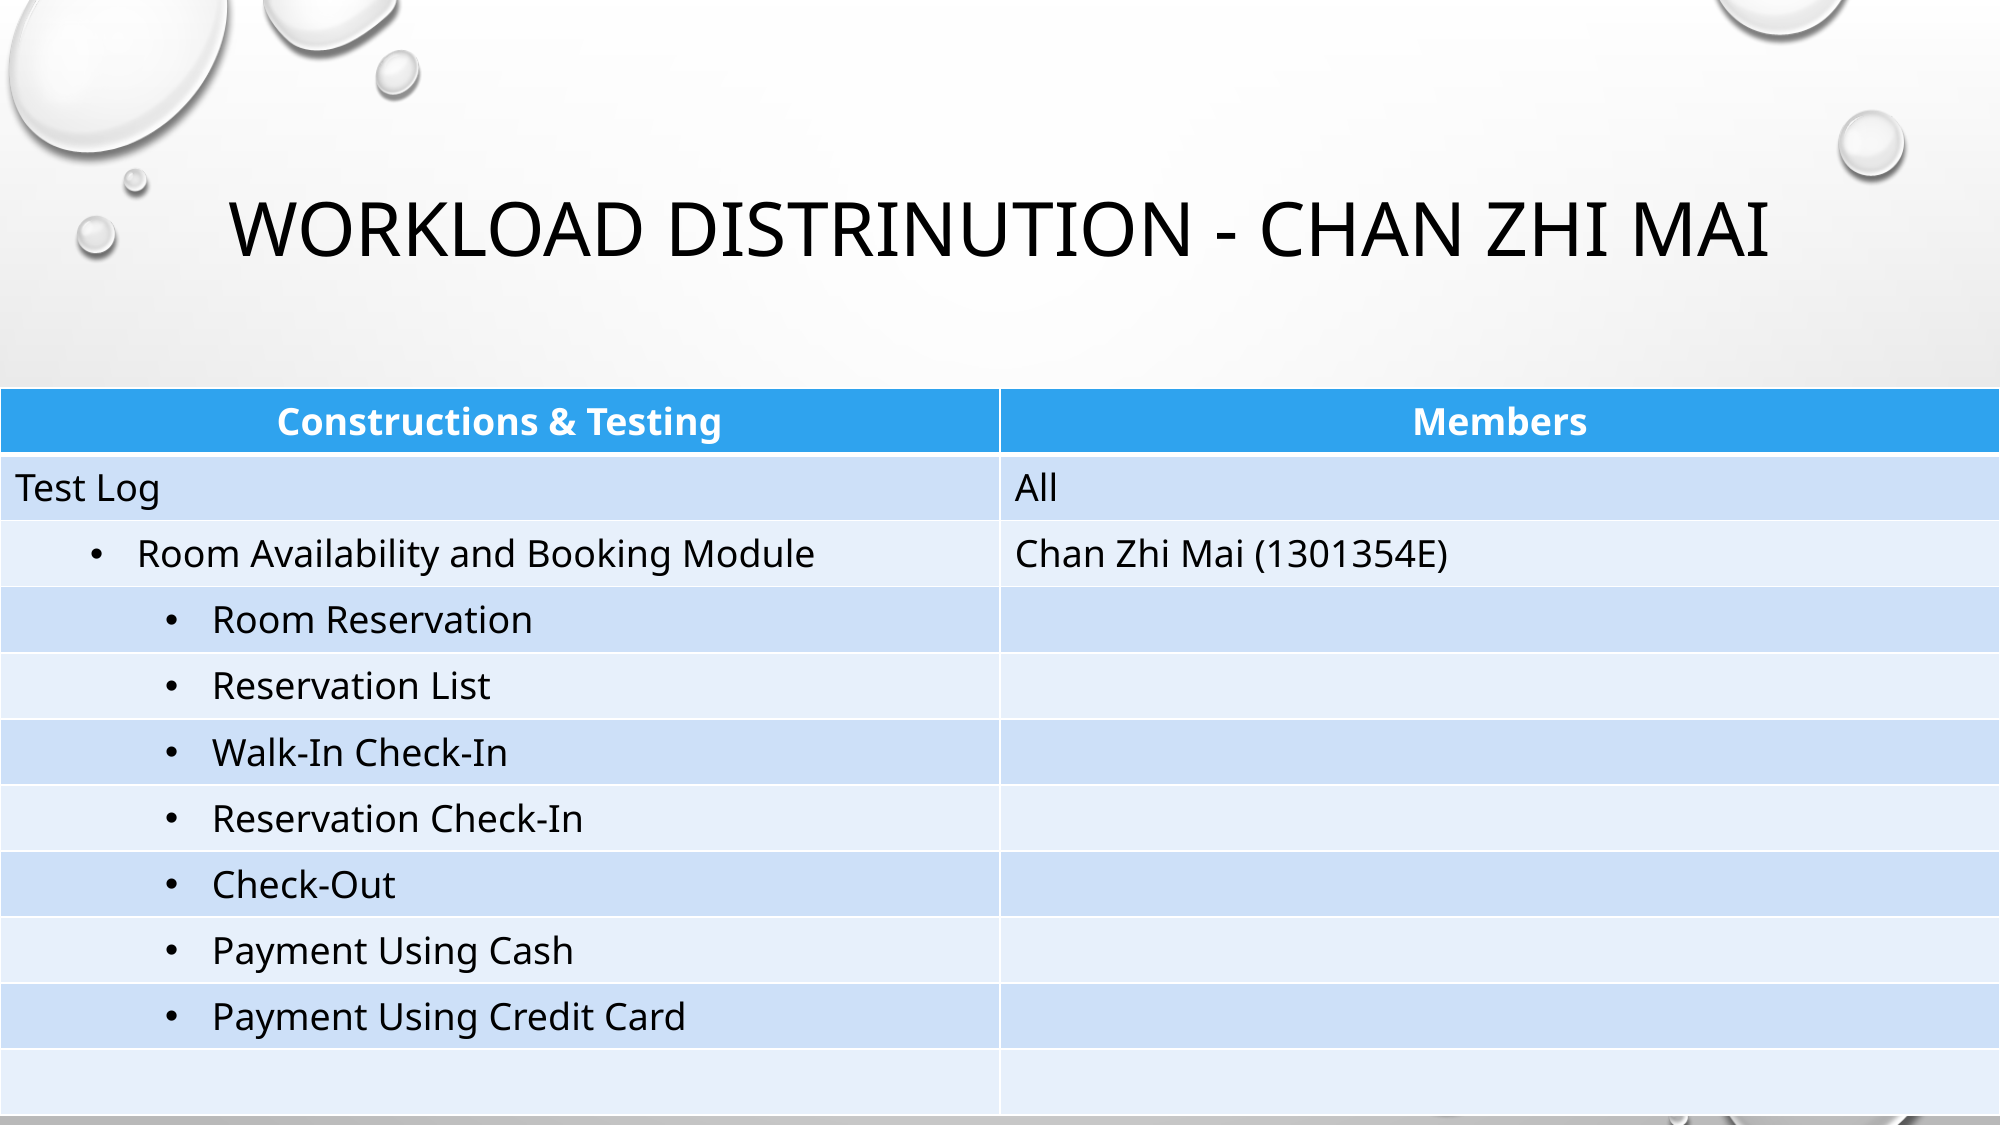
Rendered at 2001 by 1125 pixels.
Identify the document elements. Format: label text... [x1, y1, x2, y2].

table_cell [1001, 1050, 1999, 1114]
table_cell Room Availability and Booking Module [1, 521, 999, 586]
table_cell Test Log [1, 457, 999, 520]
table_cell Payment Using Credit Card [1, 984, 999, 1048]
table_cell [1001, 852, 1999, 916]
title Workload Distrinution - Chan Zhi Mai [149, 101, 1851, 364]
table_cell [1001, 786, 1999, 850]
table_cell Chan Zhi Mai (1301354E) [1001, 521, 1999, 586]
table_cell Reservation List [1, 654, 999, 718]
table_cell [1001, 654, 1999, 718]
table_cell Walk-In Check-In [1, 720, 999, 784]
table_cell Room Reservation [1, 587, 999, 652]
table_cell [1, 1050, 999, 1114]
table_cell Reservation Check-In [1, 786, 999, 850]
table_header Constructions & Testing [1, 389, 999, 452]
table_header Members [1001, 389, 1999, 452]
table_cell [1001, 720, 1999, 784]
table_cell [1001, 984, 1999, 1048]
table_cell [1001, 587, 1999, 652]
table_cell Payment Using Cash [1, 918, 999, 982]
picture [0, 0, 2000, 387]
table_cell All [1001, 457, 1999, 520]
picture [0, 1116, 2000, 1125]
table_cell [1001, 918, 1999, 982]
table_cell Check-Out [1, 852, 999, 916]
